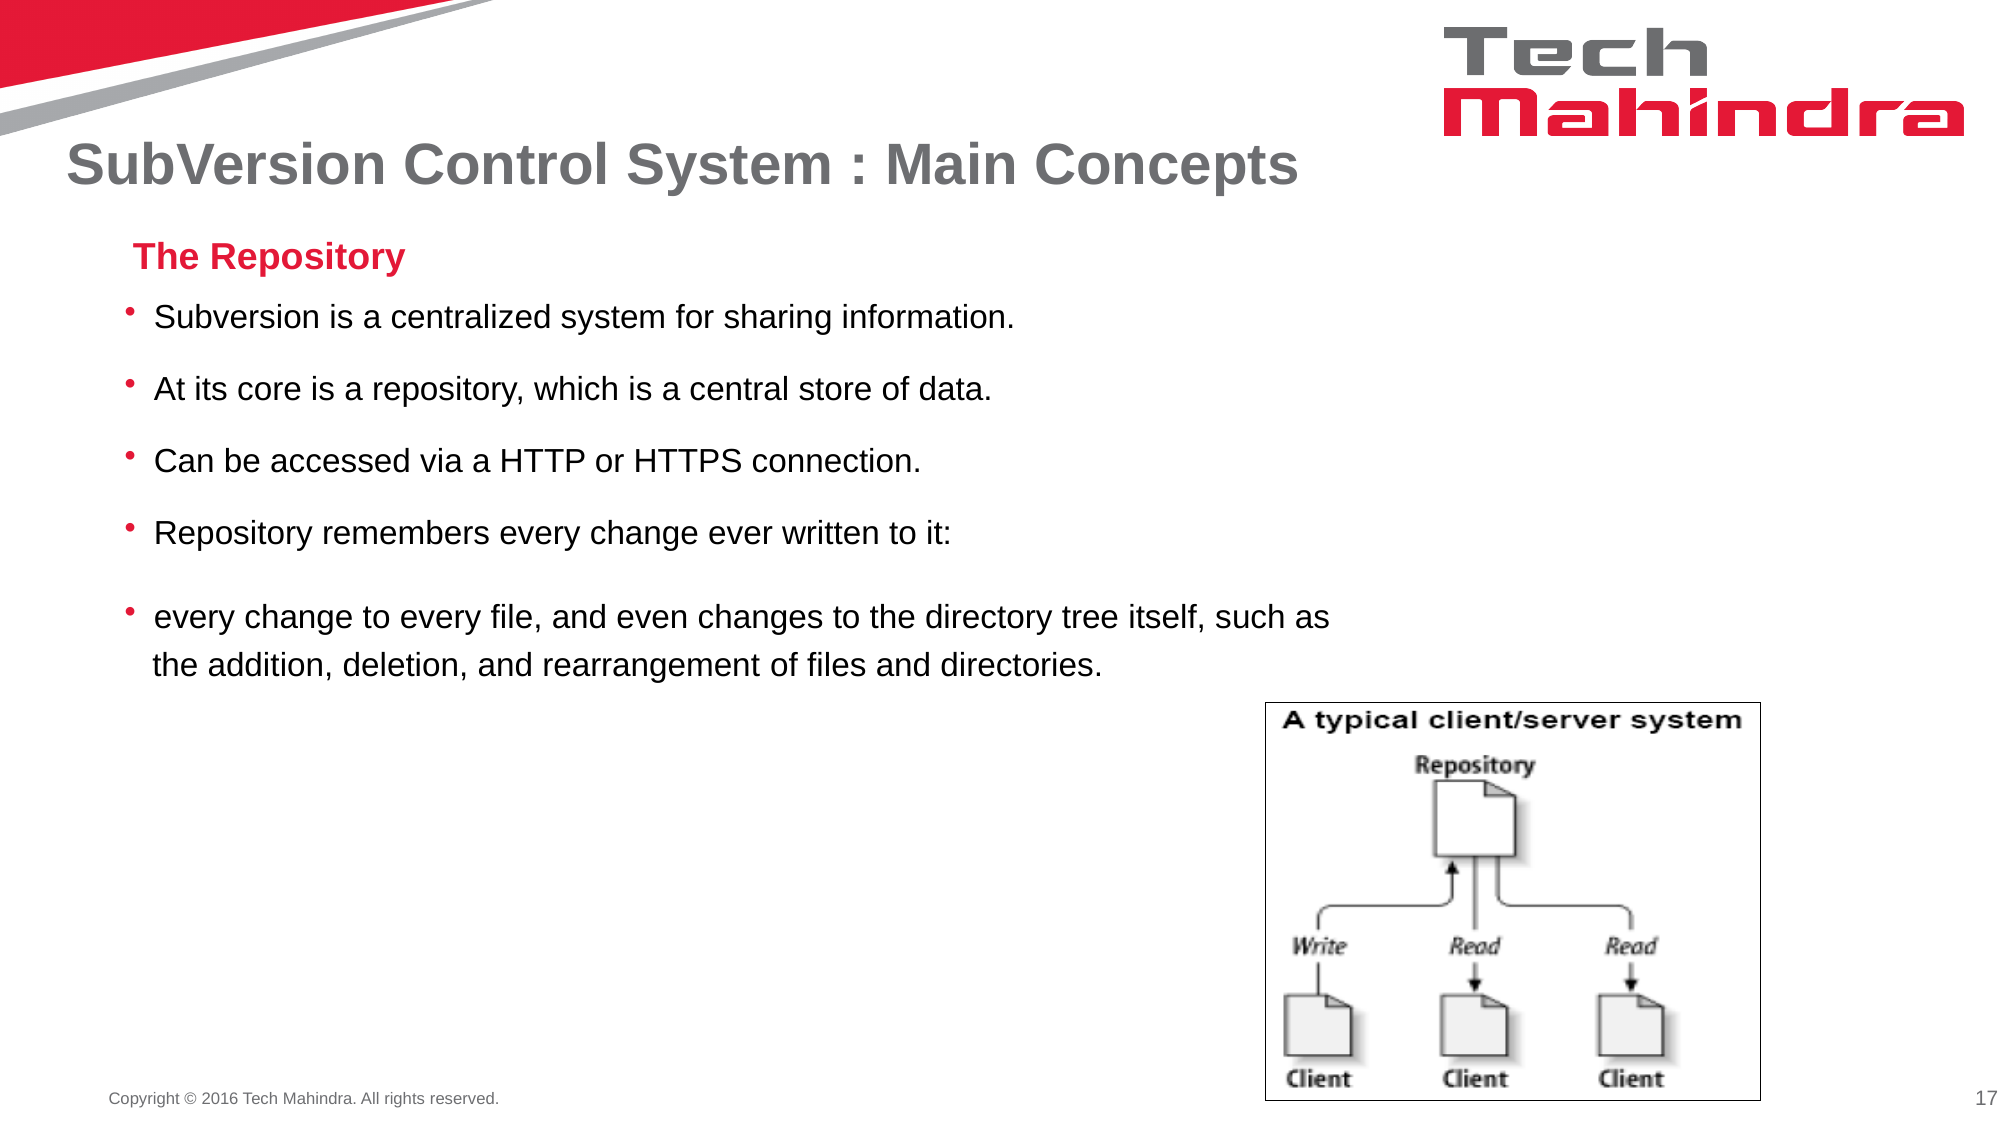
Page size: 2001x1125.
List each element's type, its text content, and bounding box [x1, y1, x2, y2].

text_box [1266, 703, 1760, 1101]
list Subversion is a centralized system for sharing information. At its core is a repository, which is a central store of data. Can be accessed via a HTTP or HTTPS connection. Repository remembers every change ever written to it: every change to every file, and even changes to the directory tree itself, such as the addition, deletion, and rearrangement of files and directories. [124, 299, 1825, 701]
text_box The Repository [118, 224, 421, 285]
title SubVersion Control System : Main Concepts [66, 125, 1734, 197]
picture [1444, 27, 1964, 136]
picture [0, 0, 497, 136]
